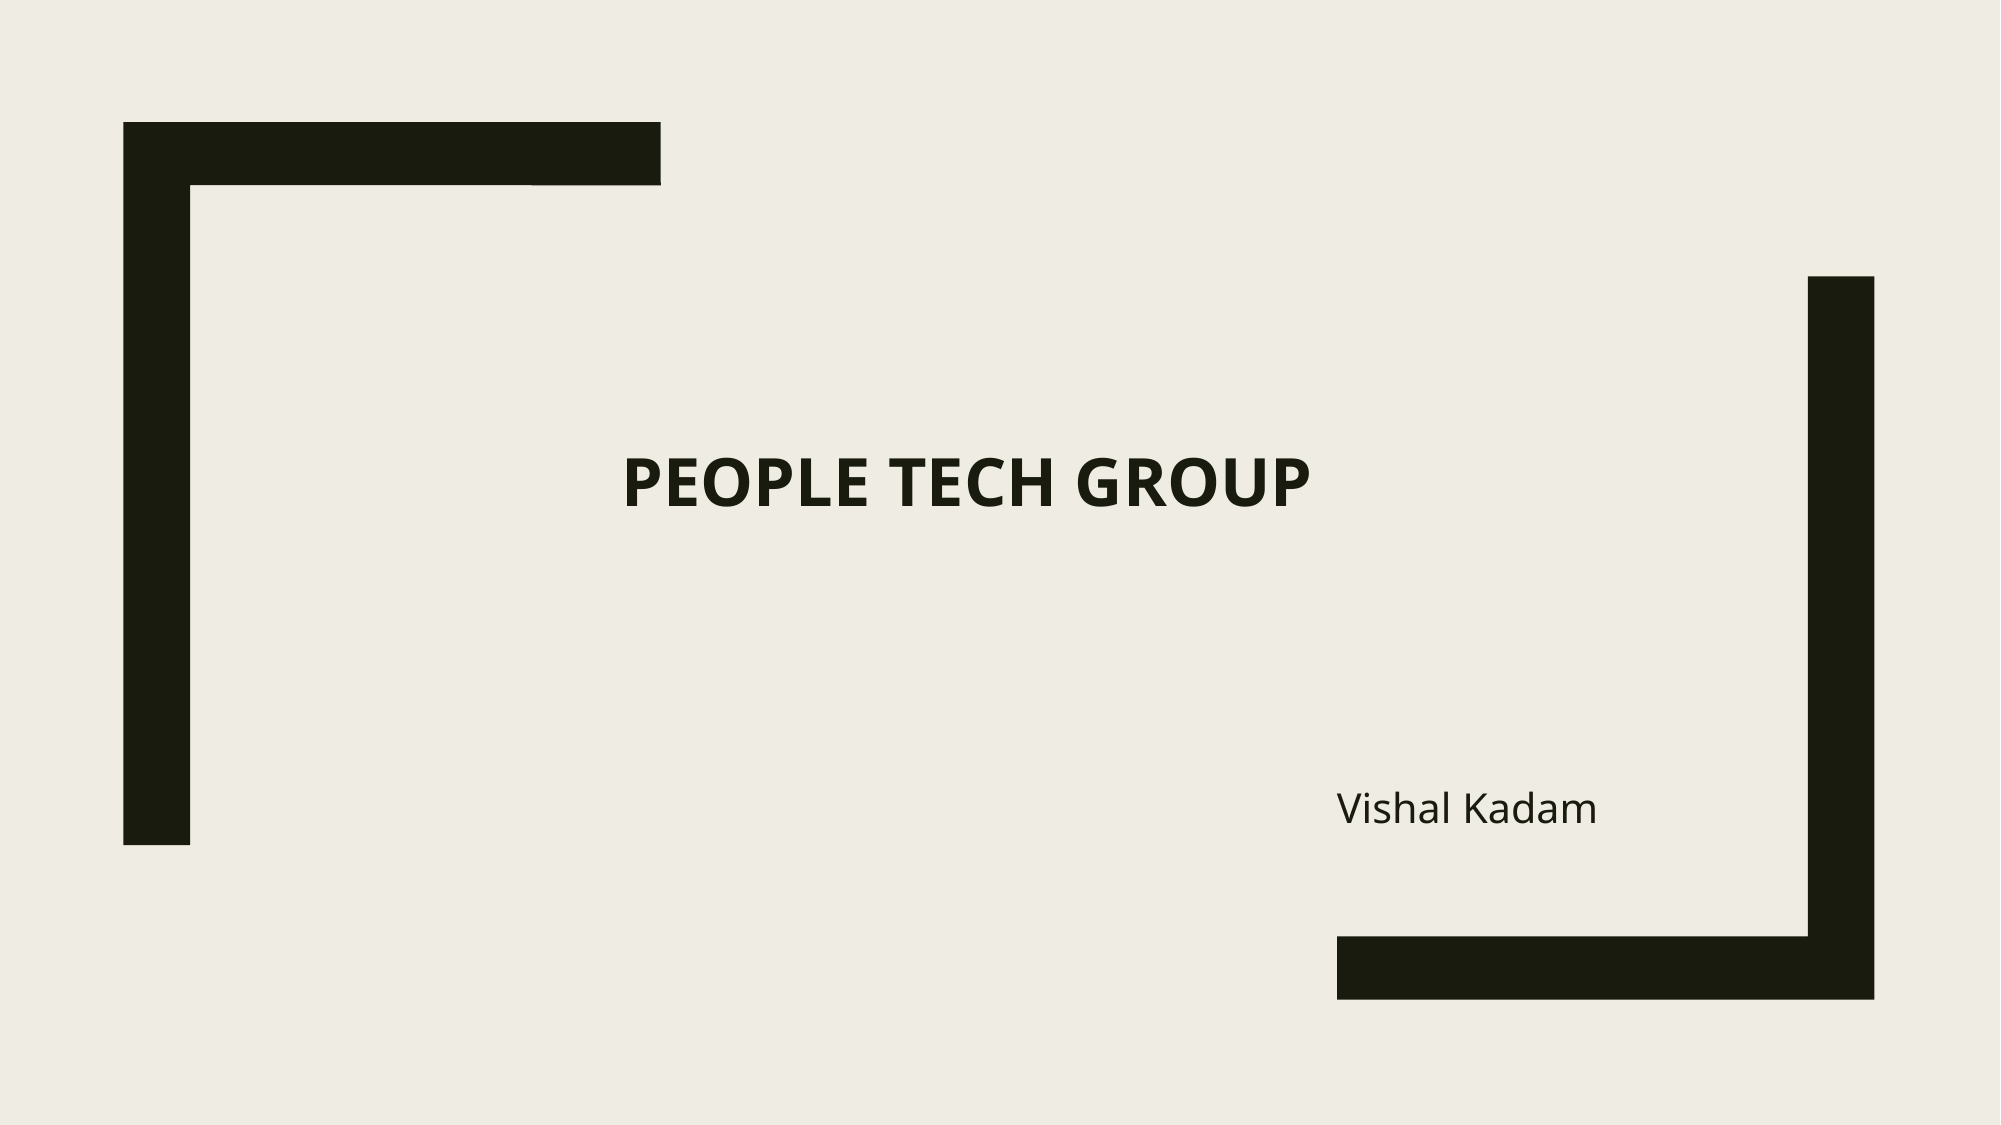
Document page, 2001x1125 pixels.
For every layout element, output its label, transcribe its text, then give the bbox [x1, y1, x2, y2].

subtitle Vishal Kadam [1320, 768, 1615, 852]
title People tech group [281, 183, 1654, 528]
